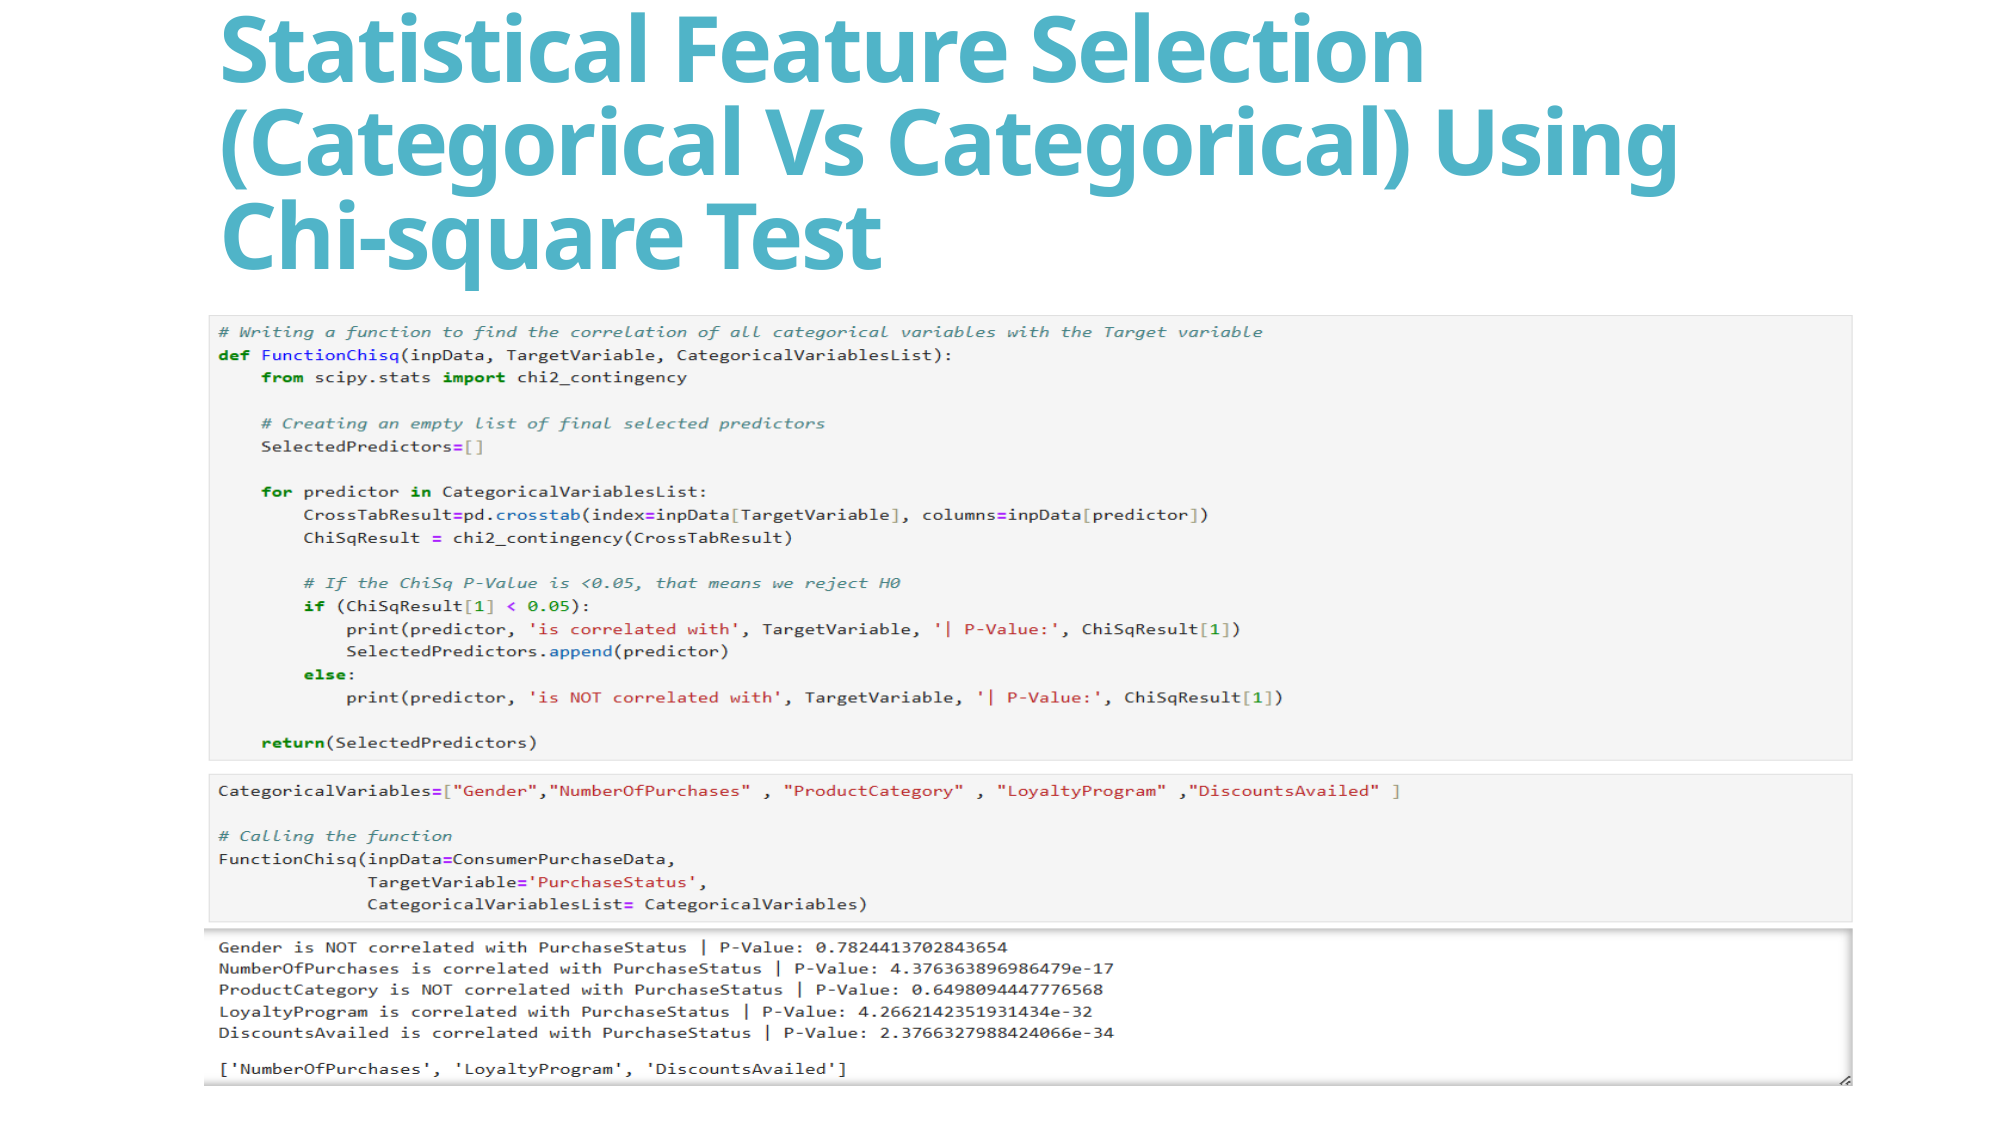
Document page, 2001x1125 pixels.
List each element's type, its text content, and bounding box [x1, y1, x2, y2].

title Statistical Feature Selection (Categorical Vs Categorical) Using Chi-square Test [204, 149, 1860, 257]
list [204, 312, 1861, 1089]
